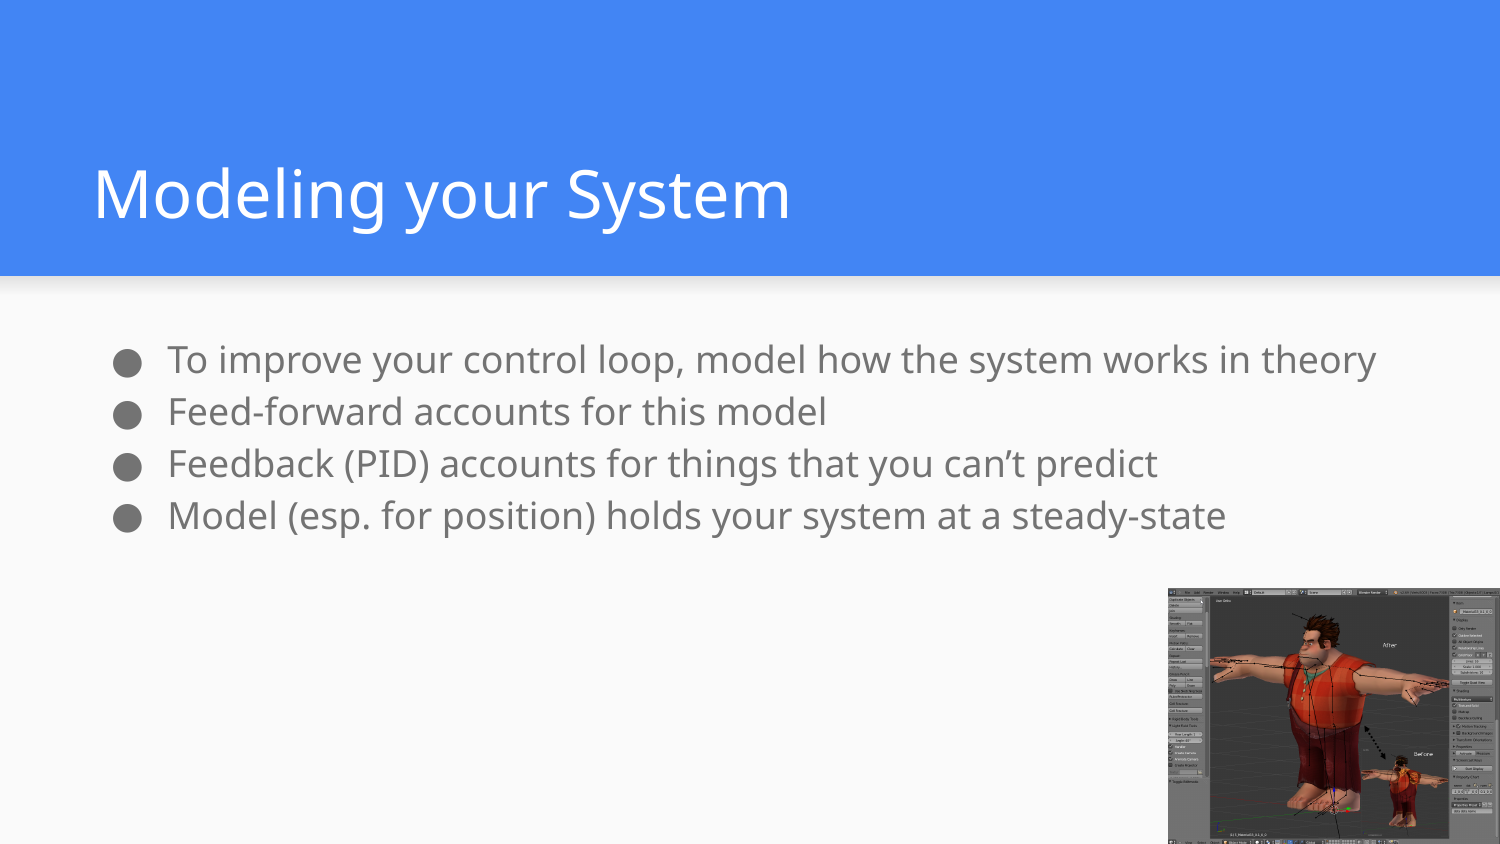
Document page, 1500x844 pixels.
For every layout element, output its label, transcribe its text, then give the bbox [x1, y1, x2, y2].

title Modeling your System [77, 121, 1427, 248]
picture [1168, 588, 1500, 844]
list To improve your control loop, model how the system works in theory Feed-forward accounts for this model Feedback (PID) accounts for things that you can’t predict Model (esp. for position) holds your system at a steady-state [77, 314, 1427, 760]
